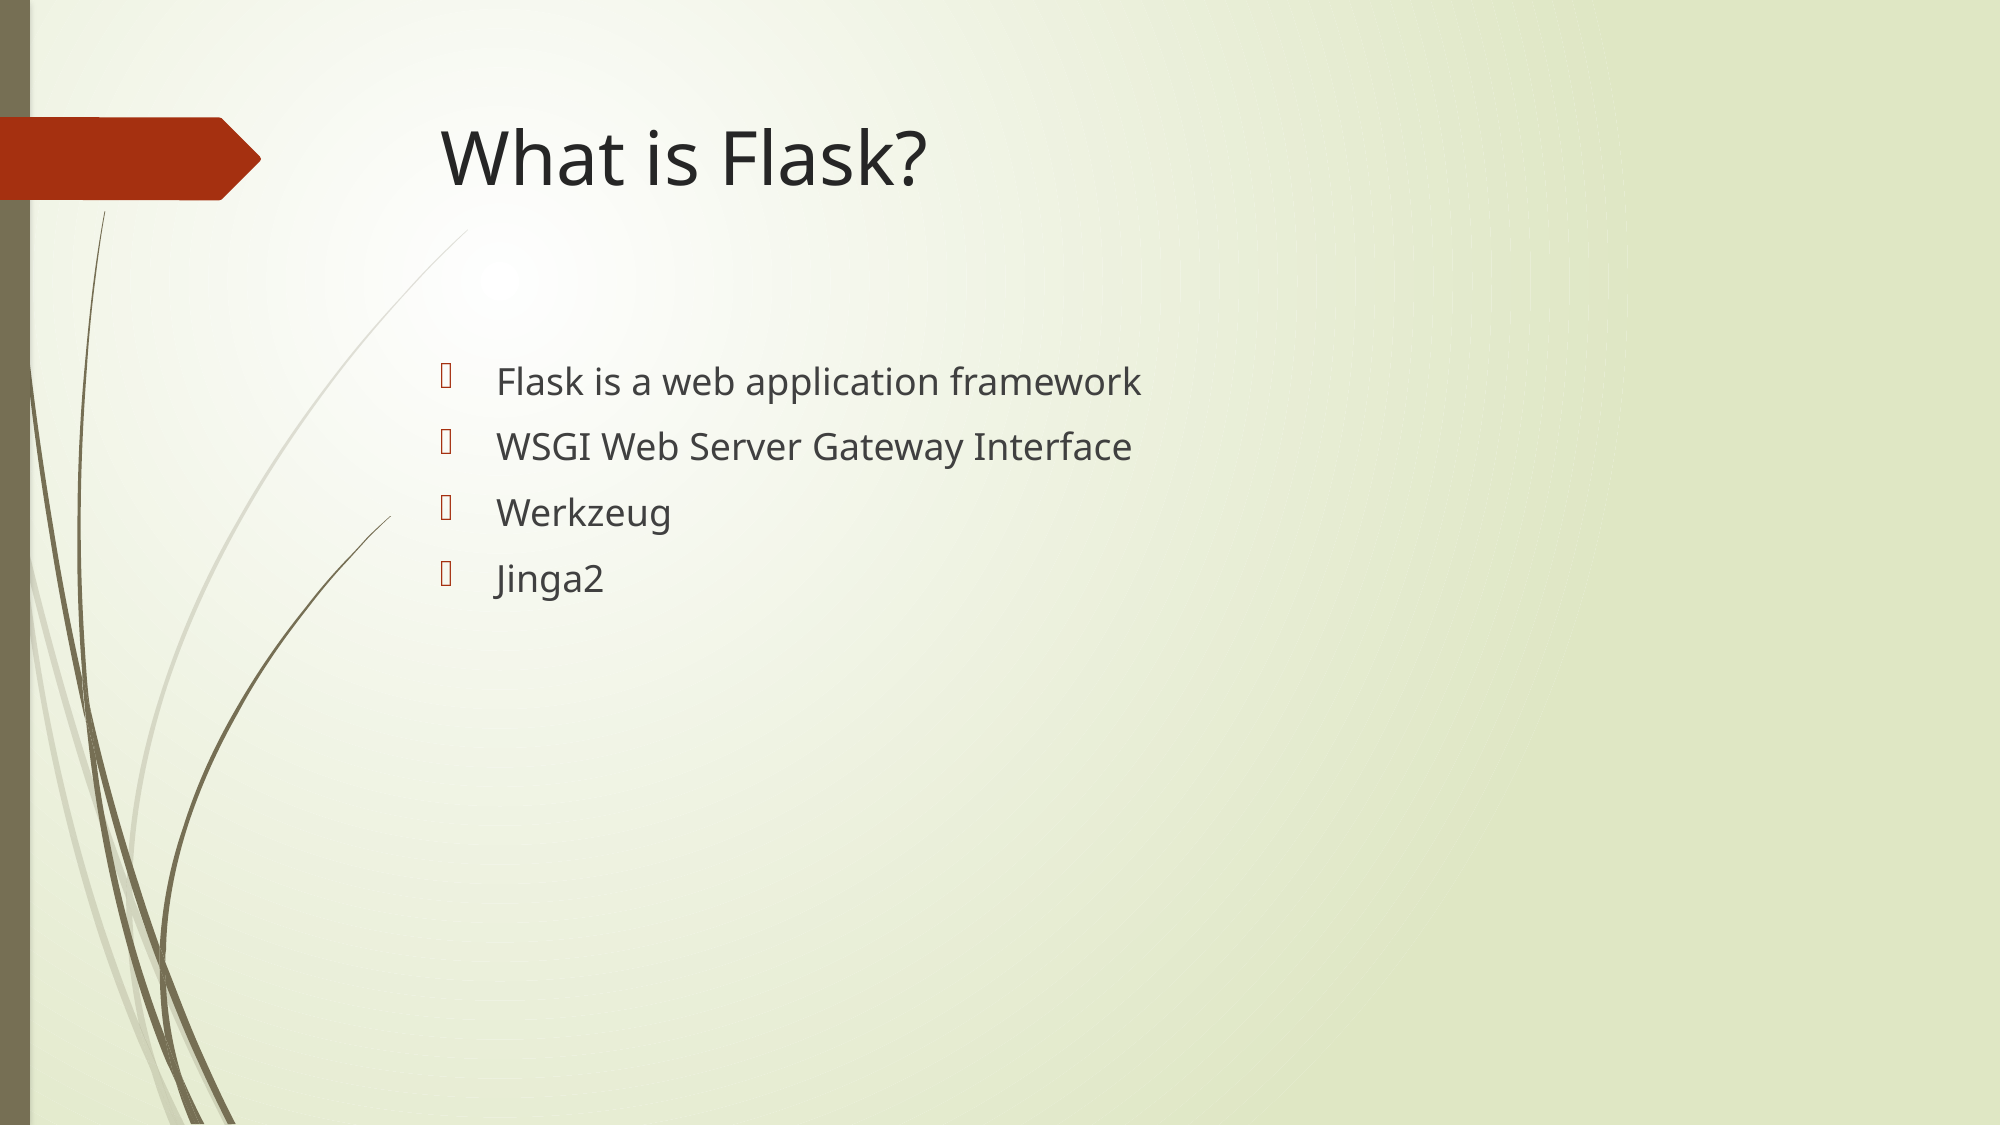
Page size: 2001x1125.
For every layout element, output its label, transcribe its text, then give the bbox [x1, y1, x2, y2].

title What is Flask? [425, 102, 1888, 313]
list Flask is a web application framework WSGI Web Server Gateway Interface Werkzeug Jinga2 [424, 350, 1888, 970]
